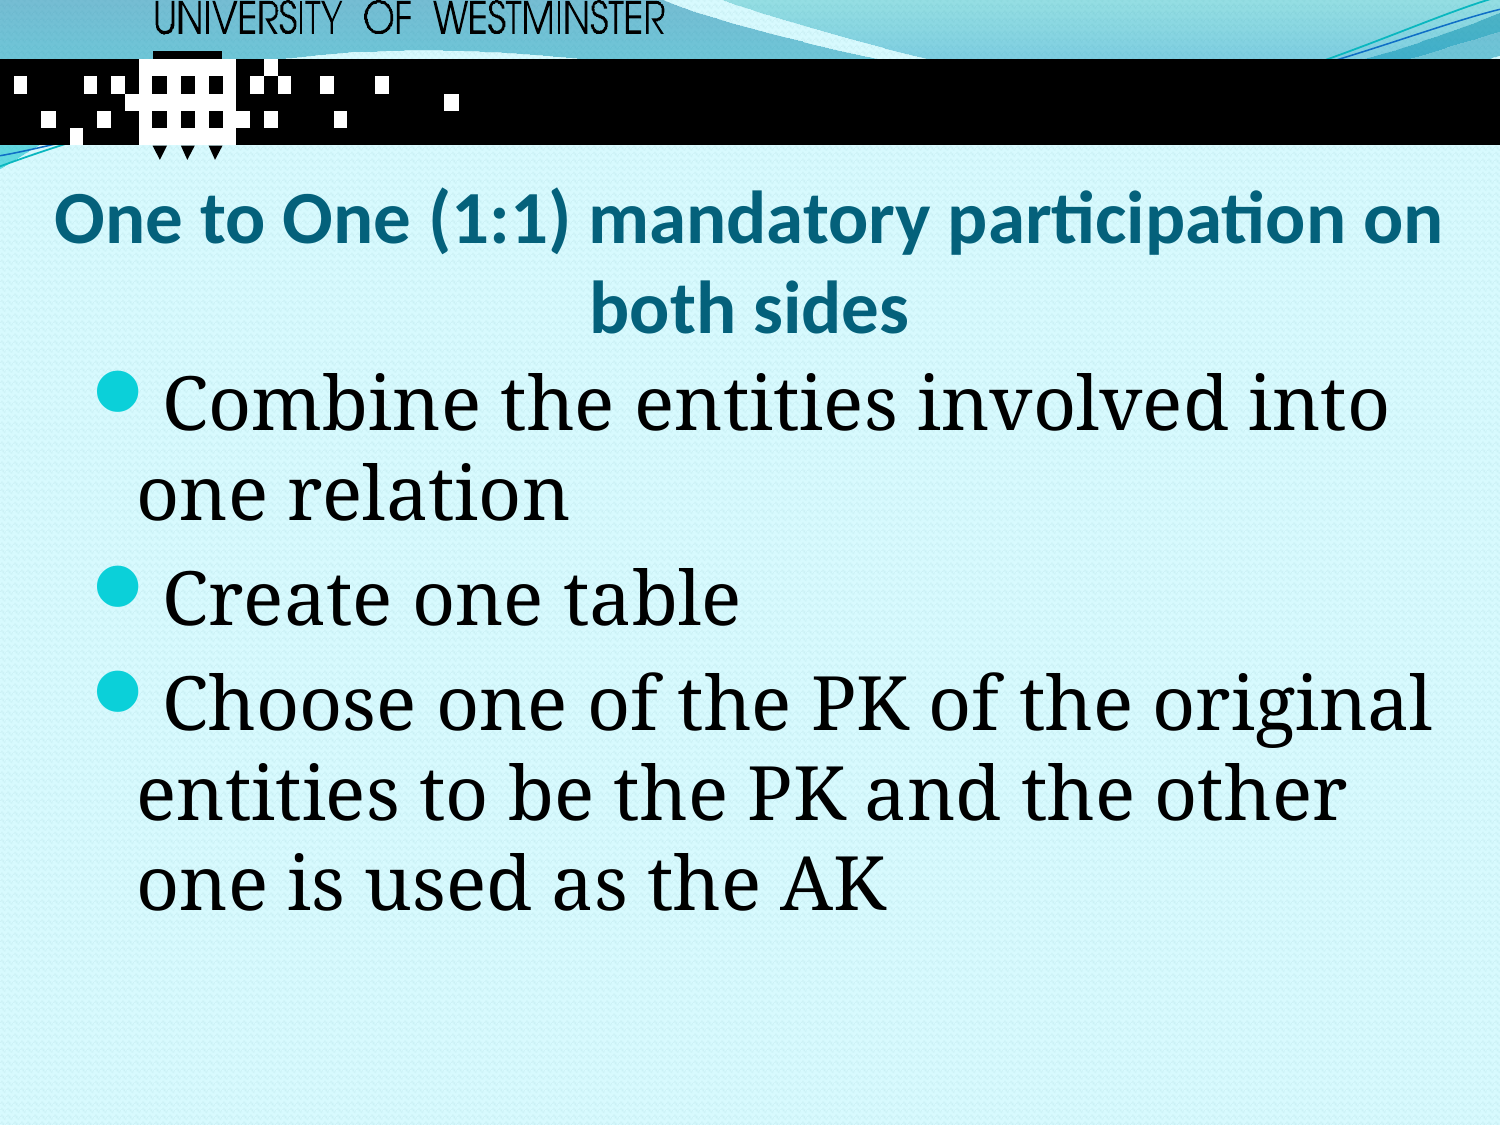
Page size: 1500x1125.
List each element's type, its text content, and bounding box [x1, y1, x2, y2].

list Combine the entities involved into one relation Create one table Choose one of the PK of the original entities to be the PK and the other one is used as the AK [76, 348, 1459, 1059]
picture [0, 0, 1500, 161]
title One to One (1:1) mandatory participation on both sides [0, 168, 1500, 349]
